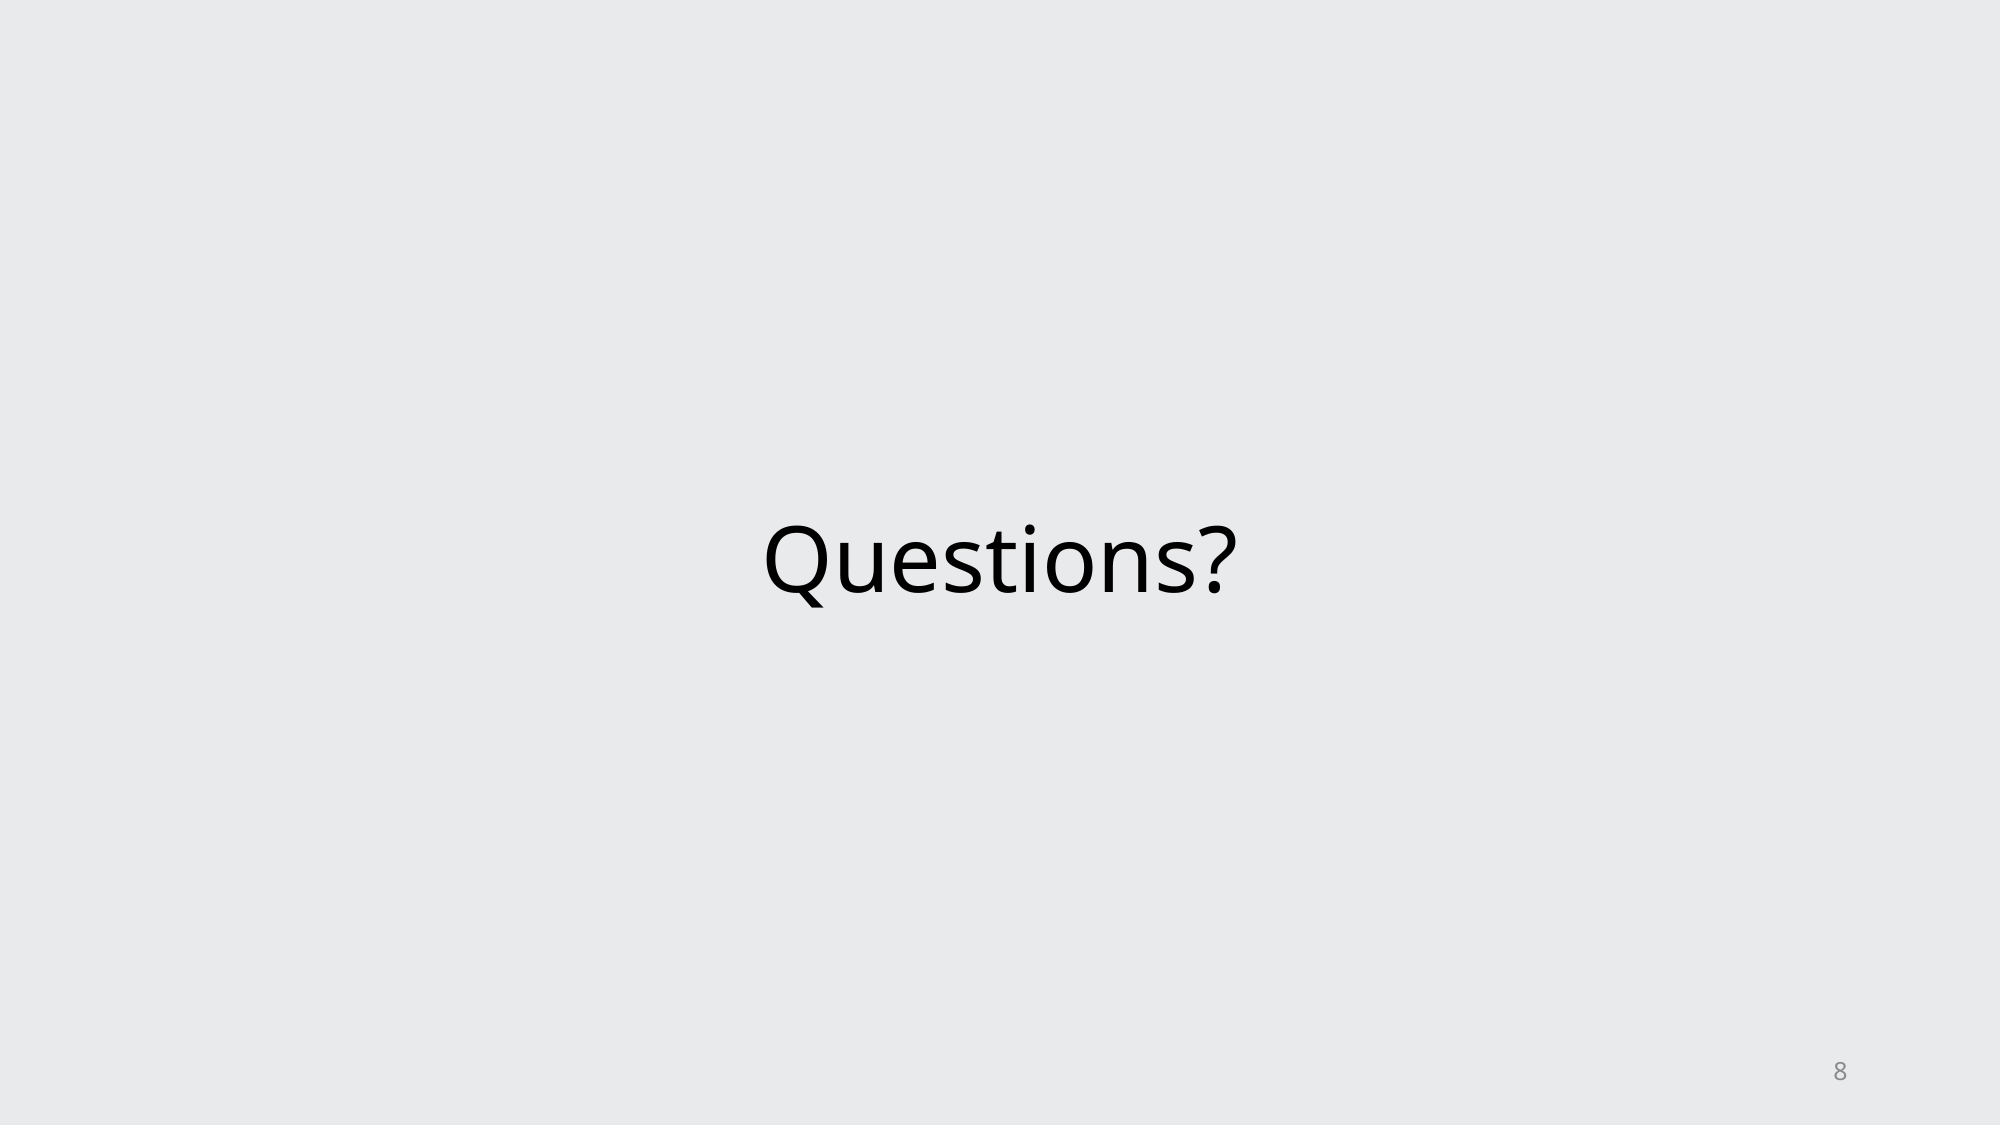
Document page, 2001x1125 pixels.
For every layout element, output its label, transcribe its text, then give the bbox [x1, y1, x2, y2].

title Questions? [61, 453, 1939, 672]
slide_number 8 [1412, 1042, 1863, 1103]
